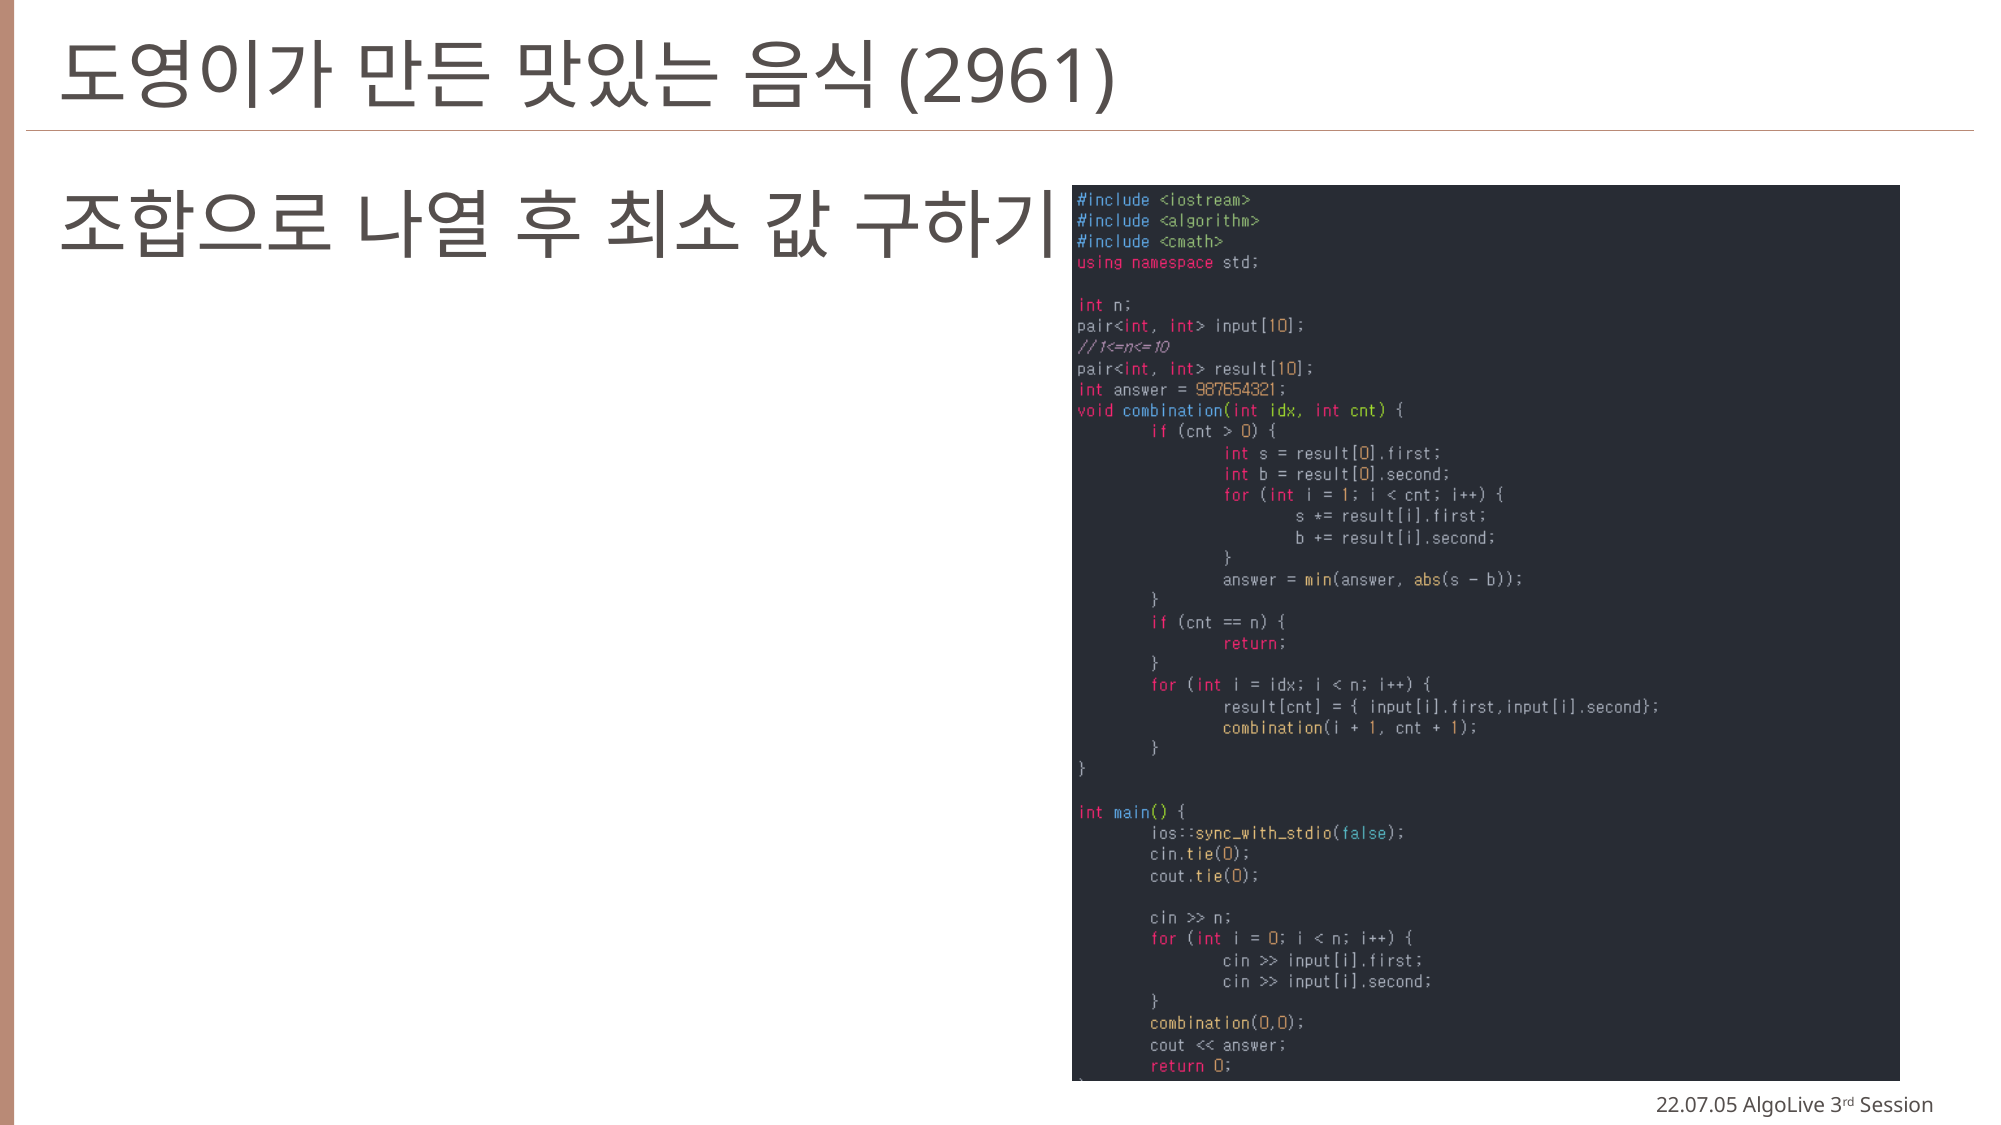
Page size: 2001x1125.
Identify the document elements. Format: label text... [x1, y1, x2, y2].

text_box [0, 0, 15, 1125]
text_box 조합으로 나열 후 최소 값 구하기 [44, 169, 1809, 275]
picture [1072, 185, 1900, 1081]
text_box 도영이가 만든 맛있는 음식(2961) [44, 19, 1666, 125]
text_box 22.07.05 AlgoLive 3rd Session [1641, 1084, 2000, 1125]
text_box [1642, 1025, 1988, 1084]
